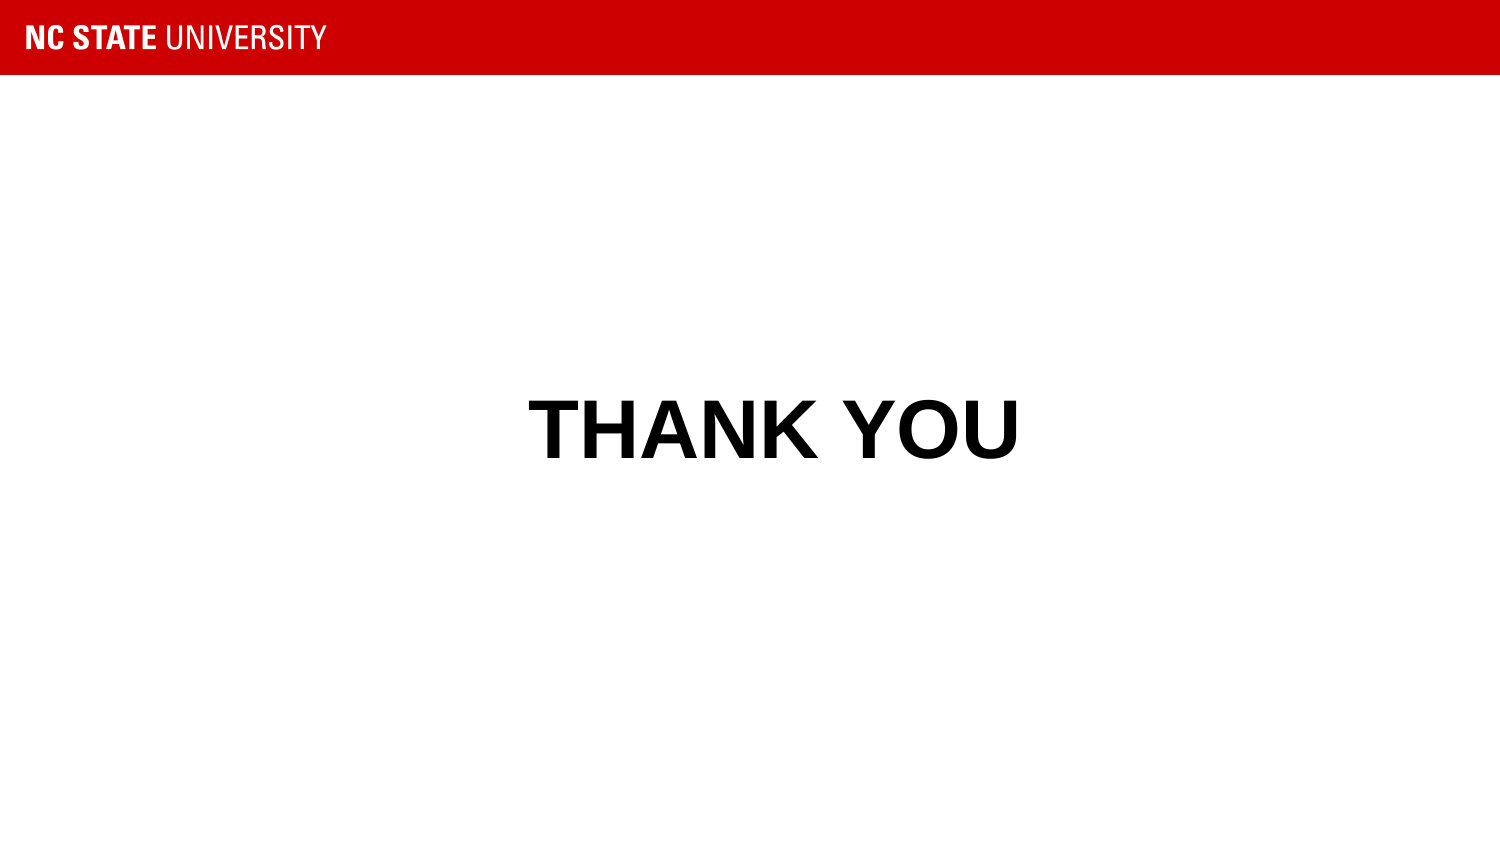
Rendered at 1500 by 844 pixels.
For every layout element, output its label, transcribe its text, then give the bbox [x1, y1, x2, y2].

title Thank You [137, 341, 1413, 510]
picture [0, 0, 1500, 75]
